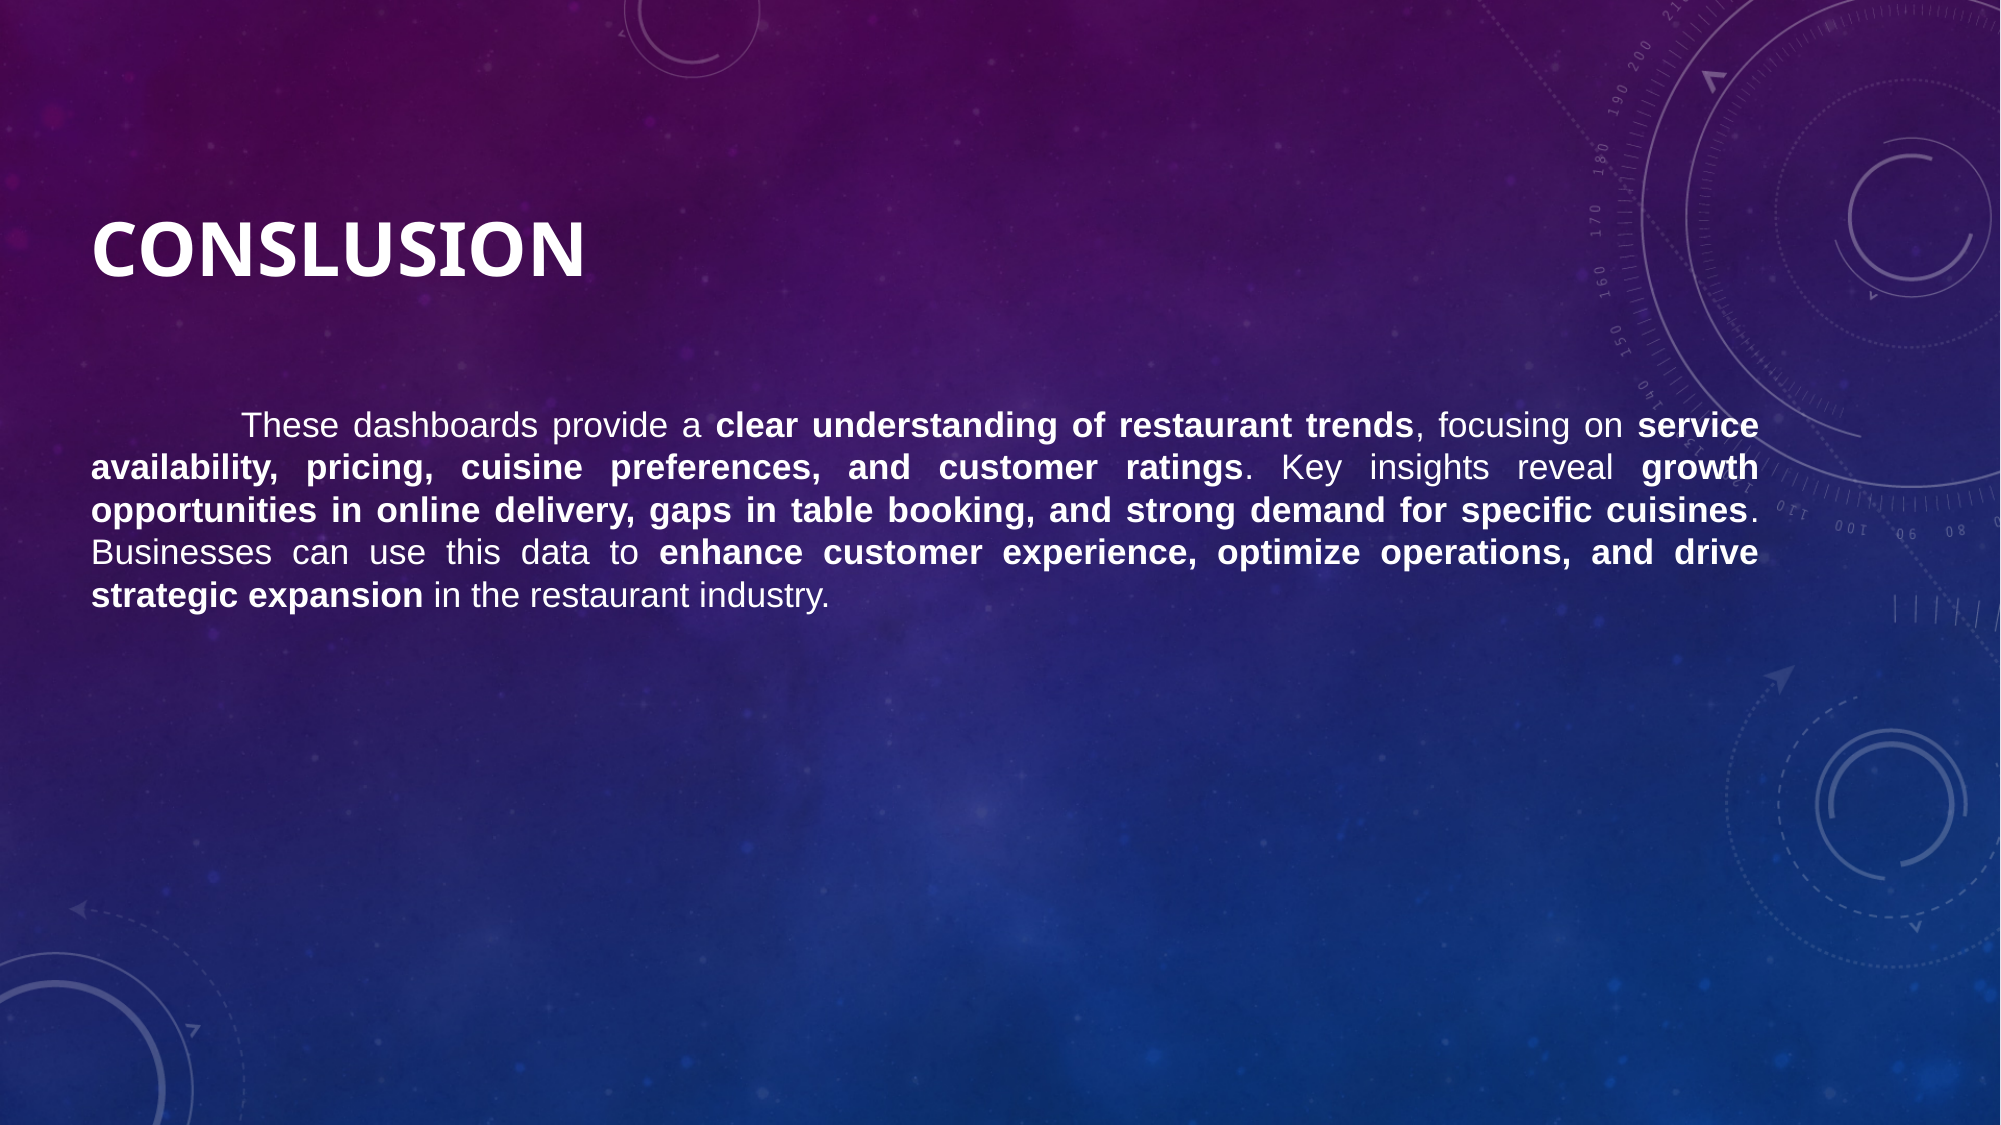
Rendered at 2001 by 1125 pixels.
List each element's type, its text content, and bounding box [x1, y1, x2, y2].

picture [0, 0, 2001, 1125]
list These dashboards provide a clear understanding of restaurant trends, focusing on service availability, pricing, cuisine preferences, and customer ratings. Key insights reveal growth opportunities in online delivery, gaps in table booking, and strong demand for specific cuisines. Businesses can use this data to enhance customer experience, optimize operations, and drive strategic expansion in the restaurant industry. [75, 131, 1775, 950]
